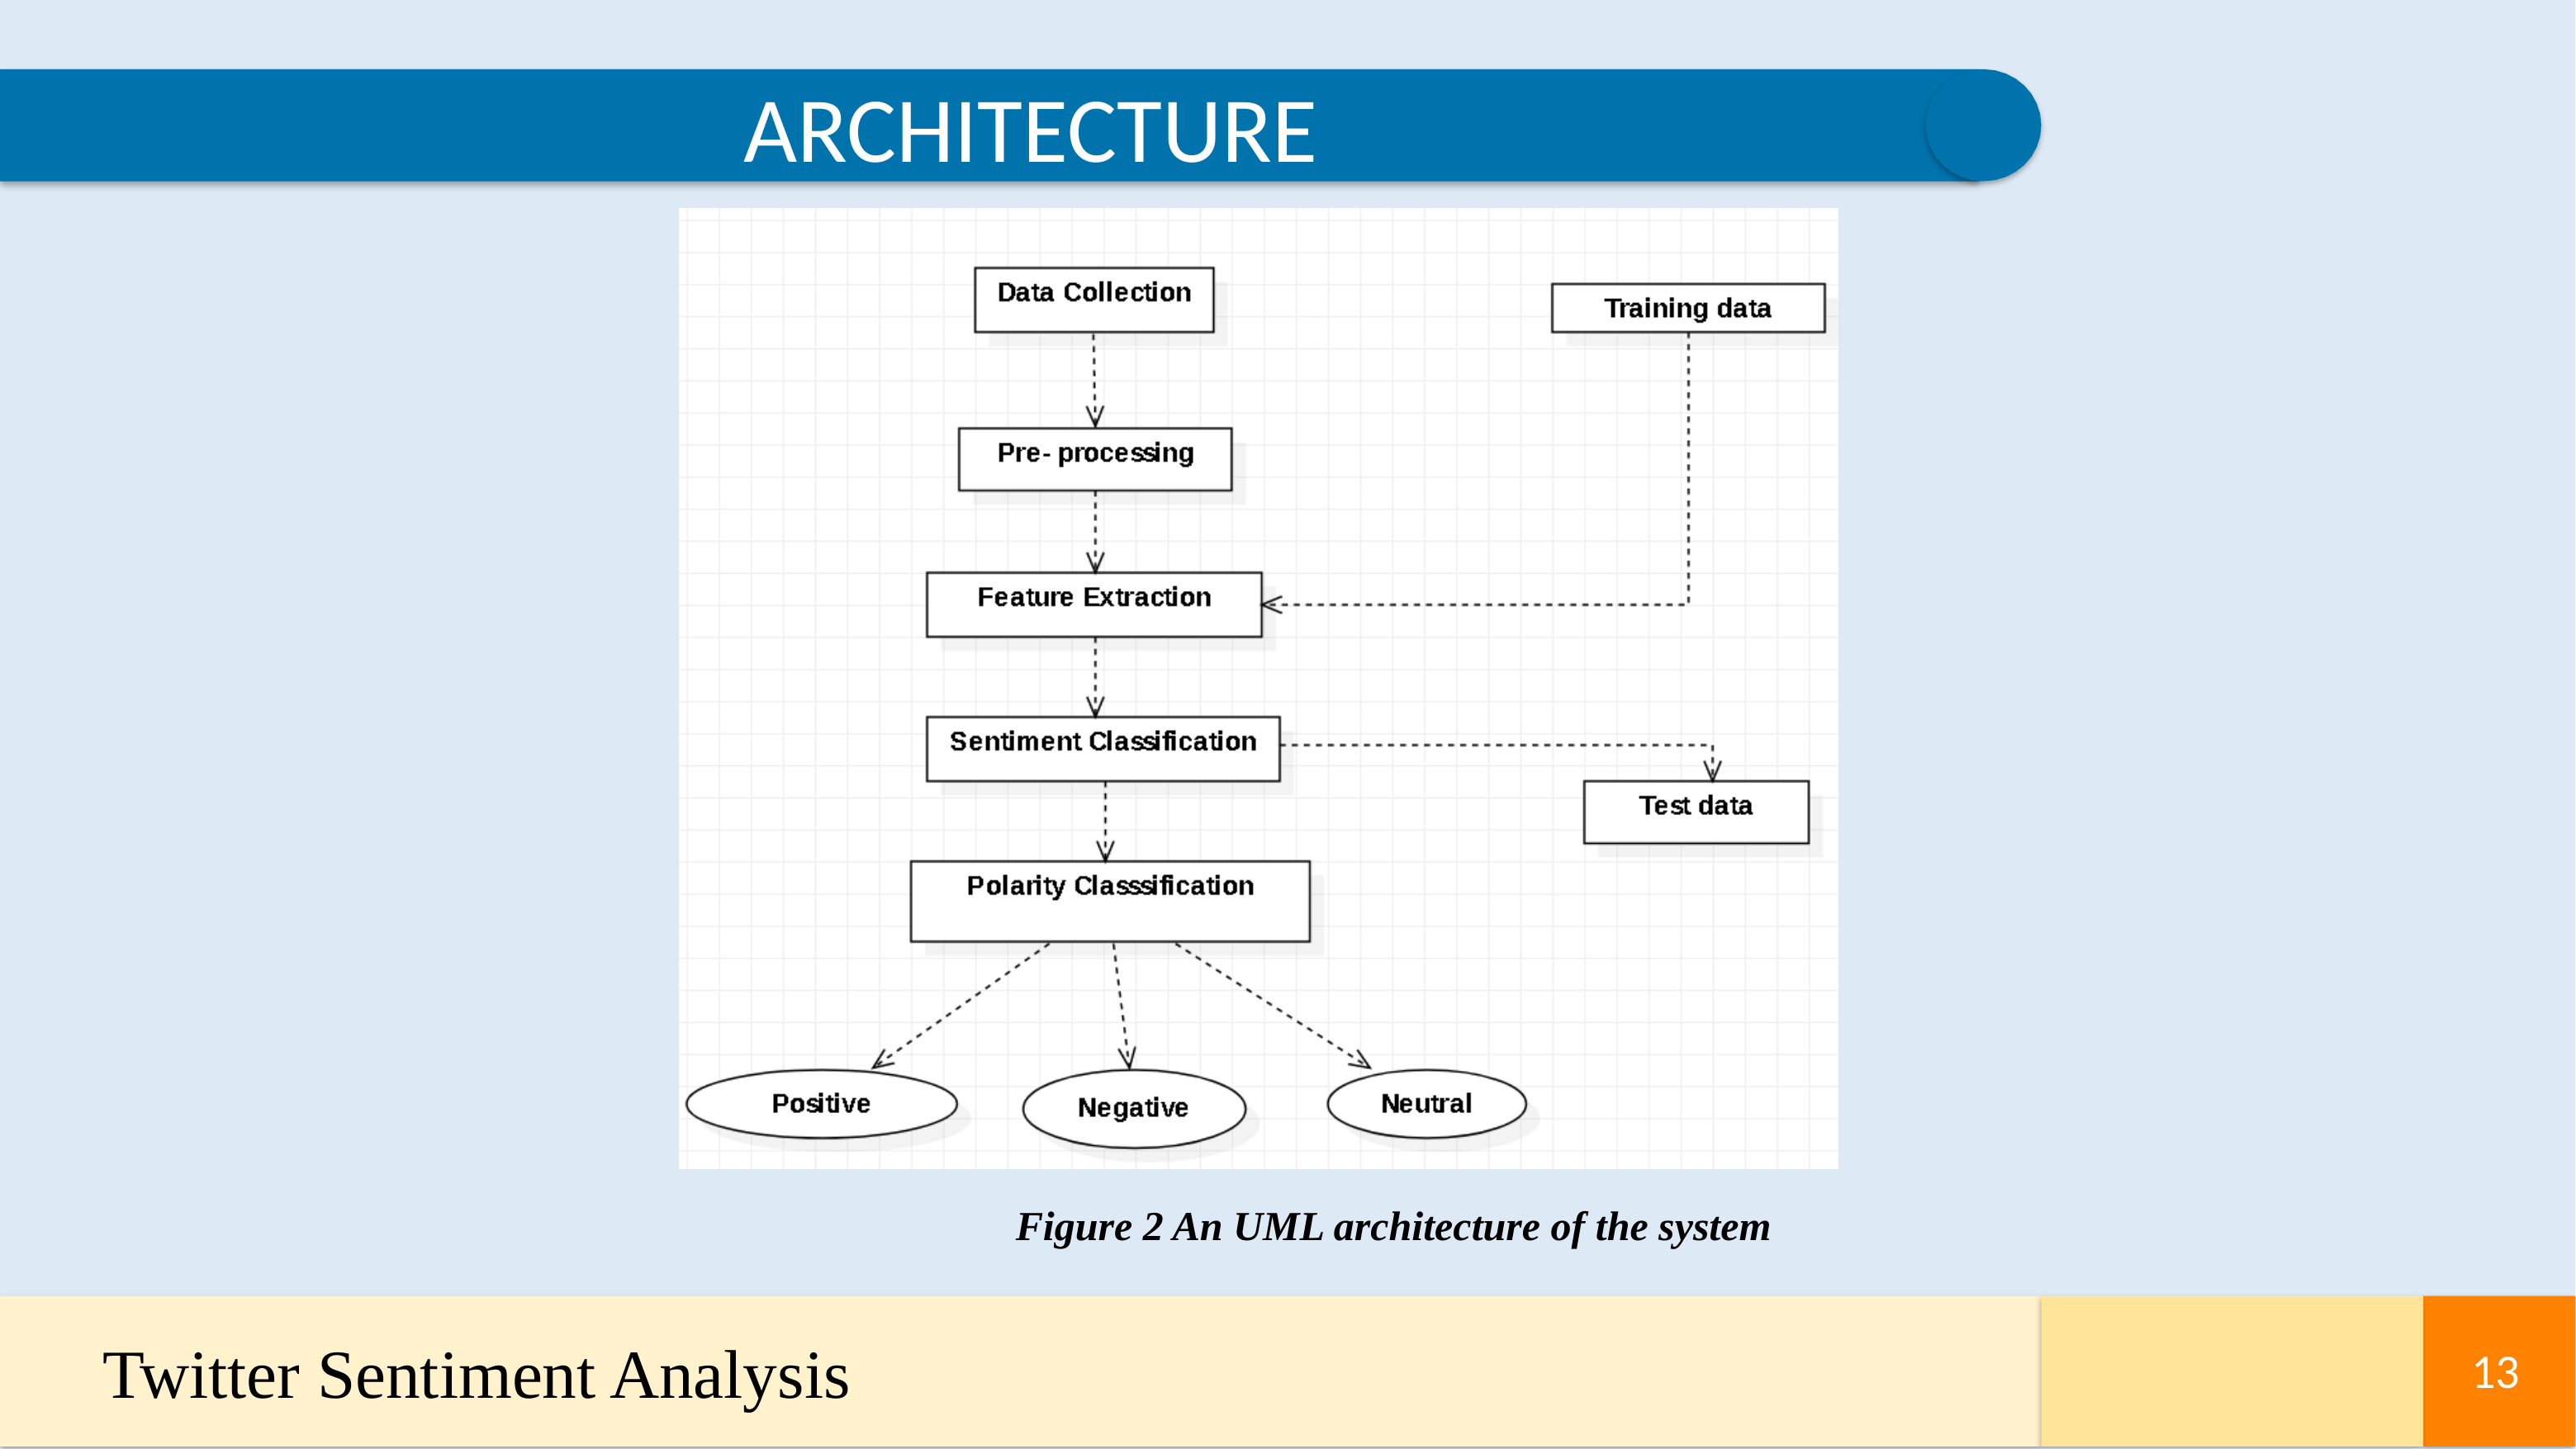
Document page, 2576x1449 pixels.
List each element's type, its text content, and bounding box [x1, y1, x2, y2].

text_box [0, 1295, 2576, 1447]
text_box Figure 2 An UML architecture of the system [333, 1193, 2455, 1285]
picture [678, 208, 1838, 1169]
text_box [0, 69, 2042, 182]
